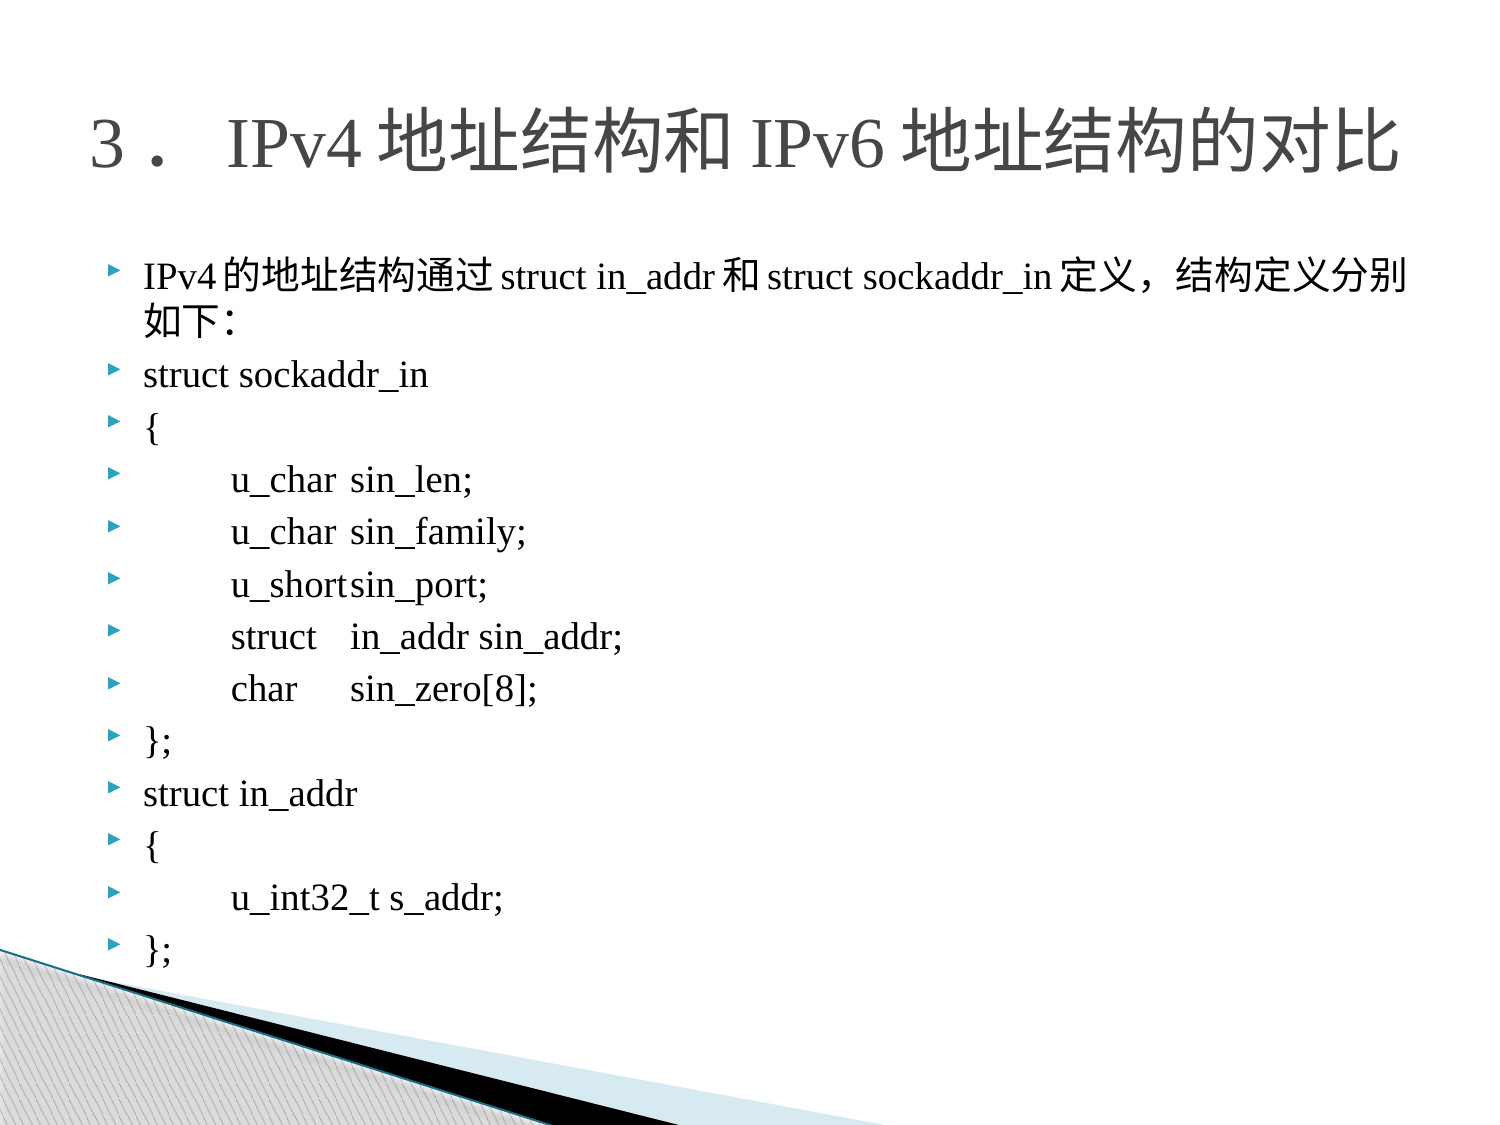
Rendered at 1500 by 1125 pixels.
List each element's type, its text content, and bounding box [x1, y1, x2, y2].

title 3．IPv4地址结构和IPv6地址结构的对比 [75, 45, 1425, 233]
list IPv4的地址结构通过struct in_addr和struct sockaddr_in定义，结构定义分别如下： struct sockaddr_in { u_char sin_len; u_char sin_family; u_short sin_port; struct in_addr sin_addr; char sin_zero[8]; }; struct in_addr { u_int32_t s_addr; }; [75, 243, 1425, 986]
